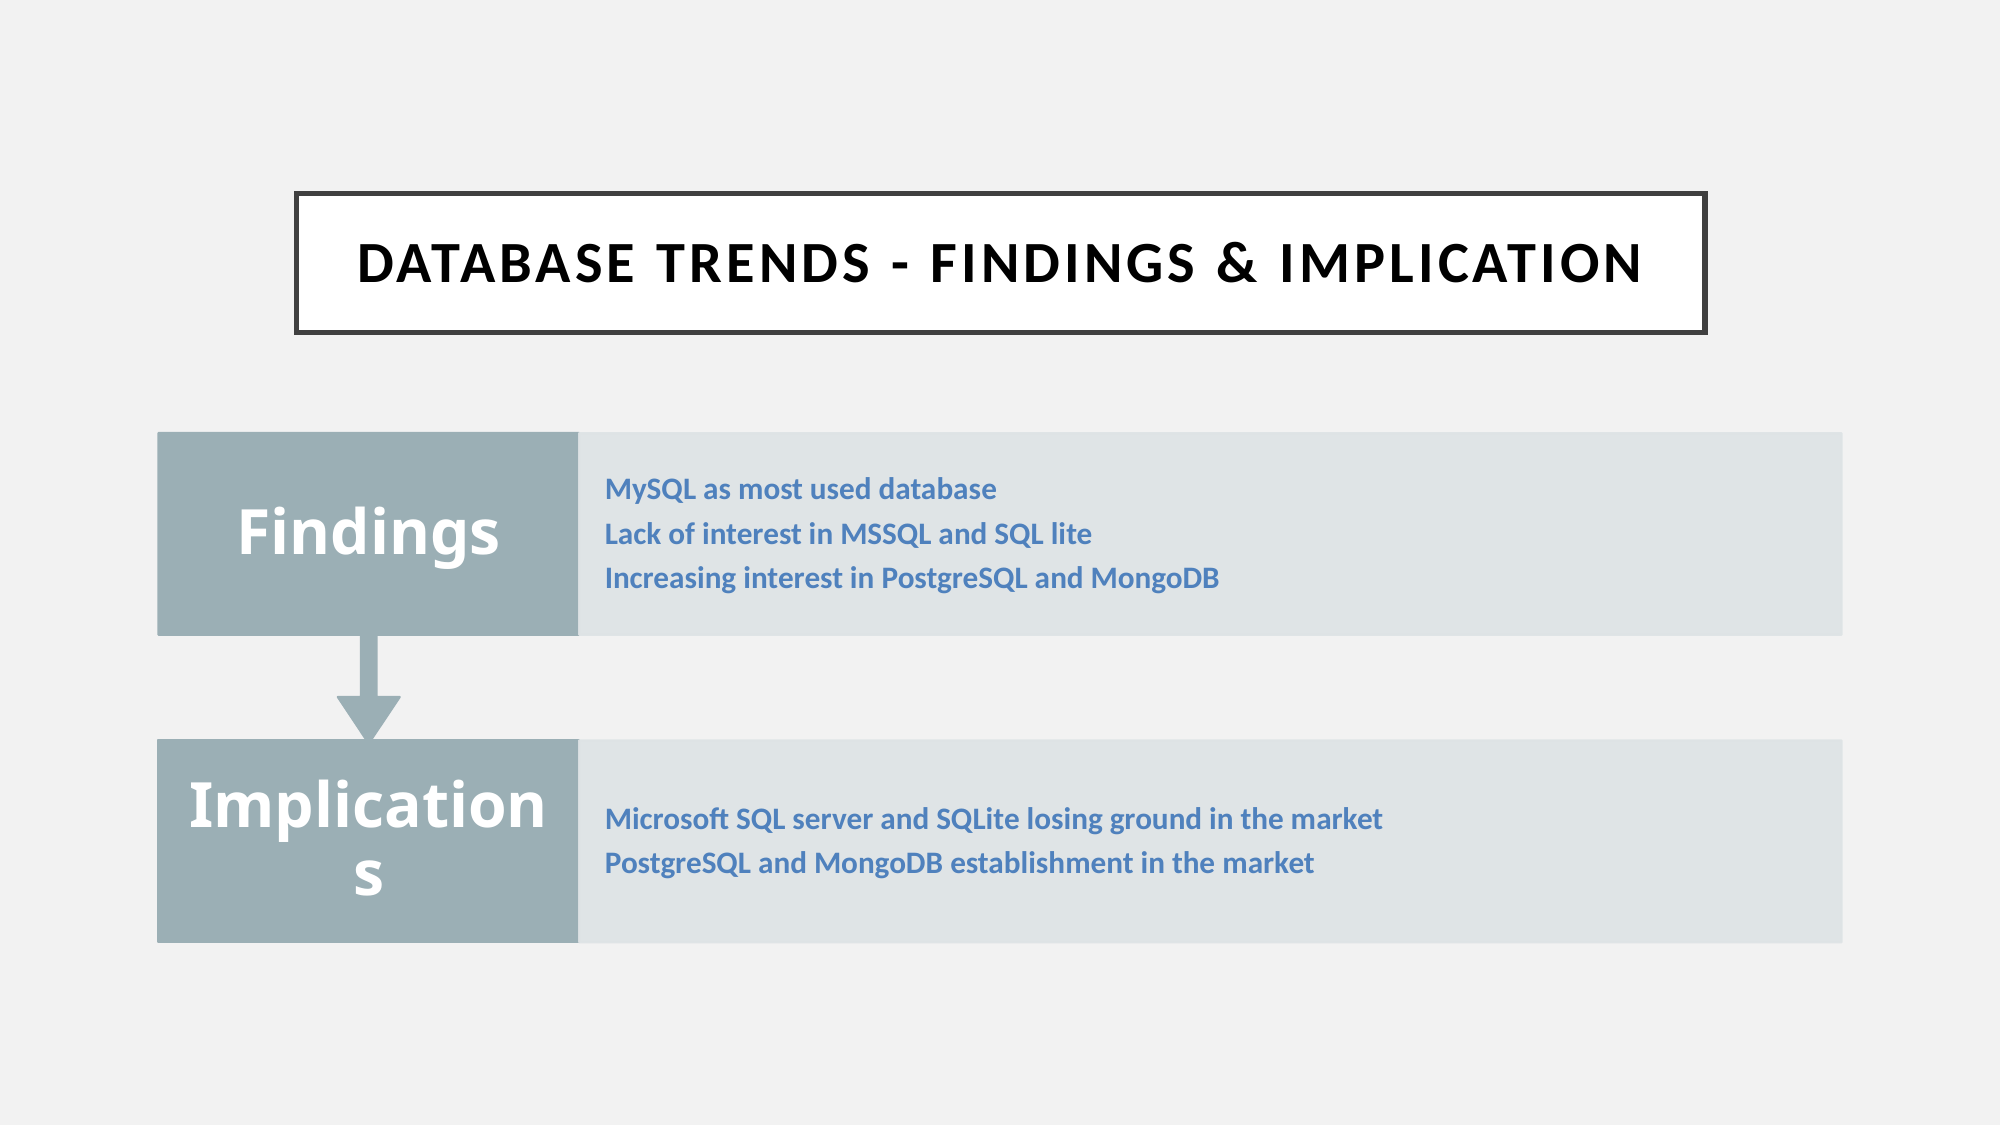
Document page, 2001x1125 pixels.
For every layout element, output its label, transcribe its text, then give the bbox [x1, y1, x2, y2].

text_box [158, 432, 1842, 943]
title DATABASE TRENDS - FINDINGS & IMPLICATIOn [294, 191, 1708, 335]
